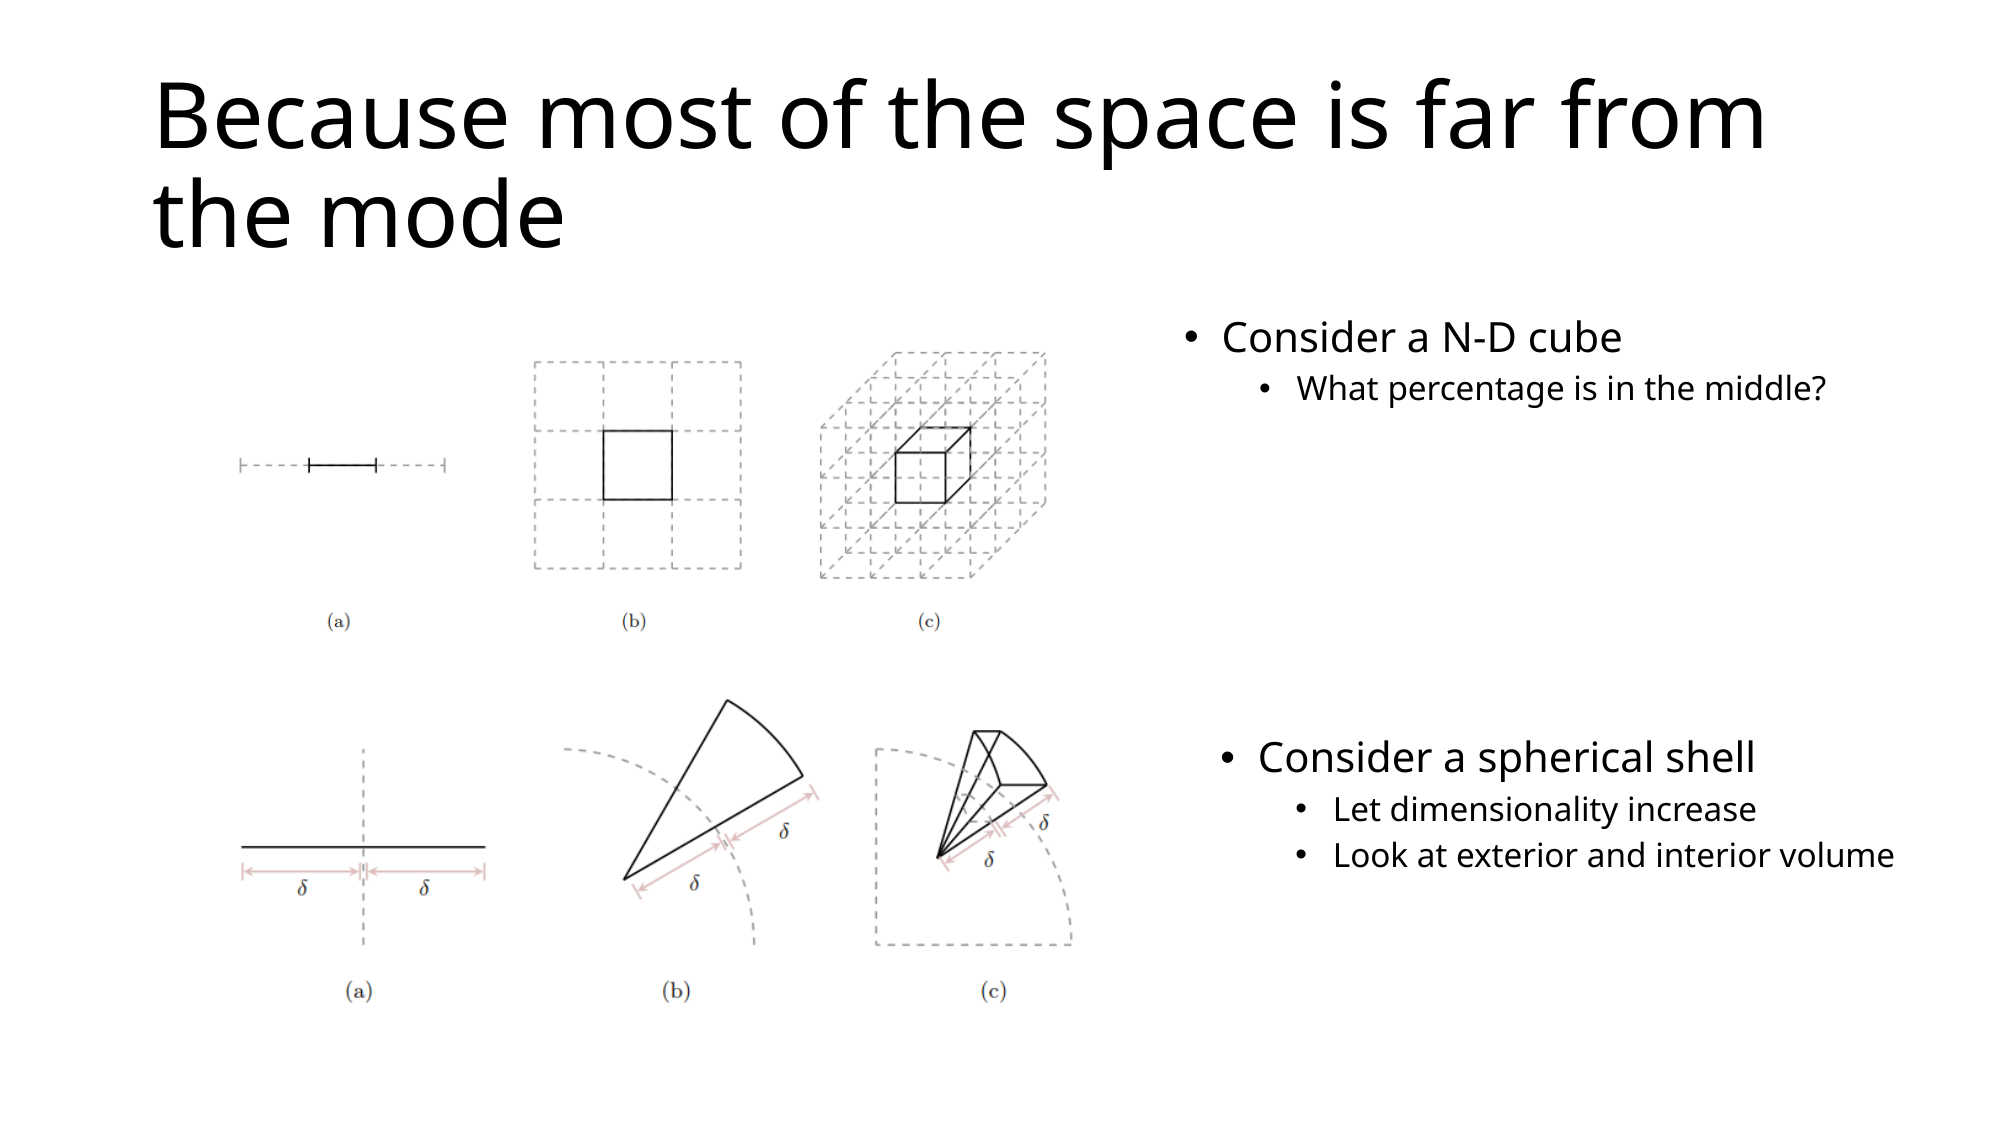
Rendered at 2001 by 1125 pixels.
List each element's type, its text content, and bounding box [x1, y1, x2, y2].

title Because most of the space is far from the mode [137, 59, 1863, 278]
picture [162, 308, 1111, 646]
list Consider a spherical shell Let dimensionality increase Look at exterior and interior volume [1205, 729, 1920, 908]
text_box Consider a N-D cube What percentage is in the middle? [1169, 308, 1884, 488]
picture [162, 676, 1149, 1014]
